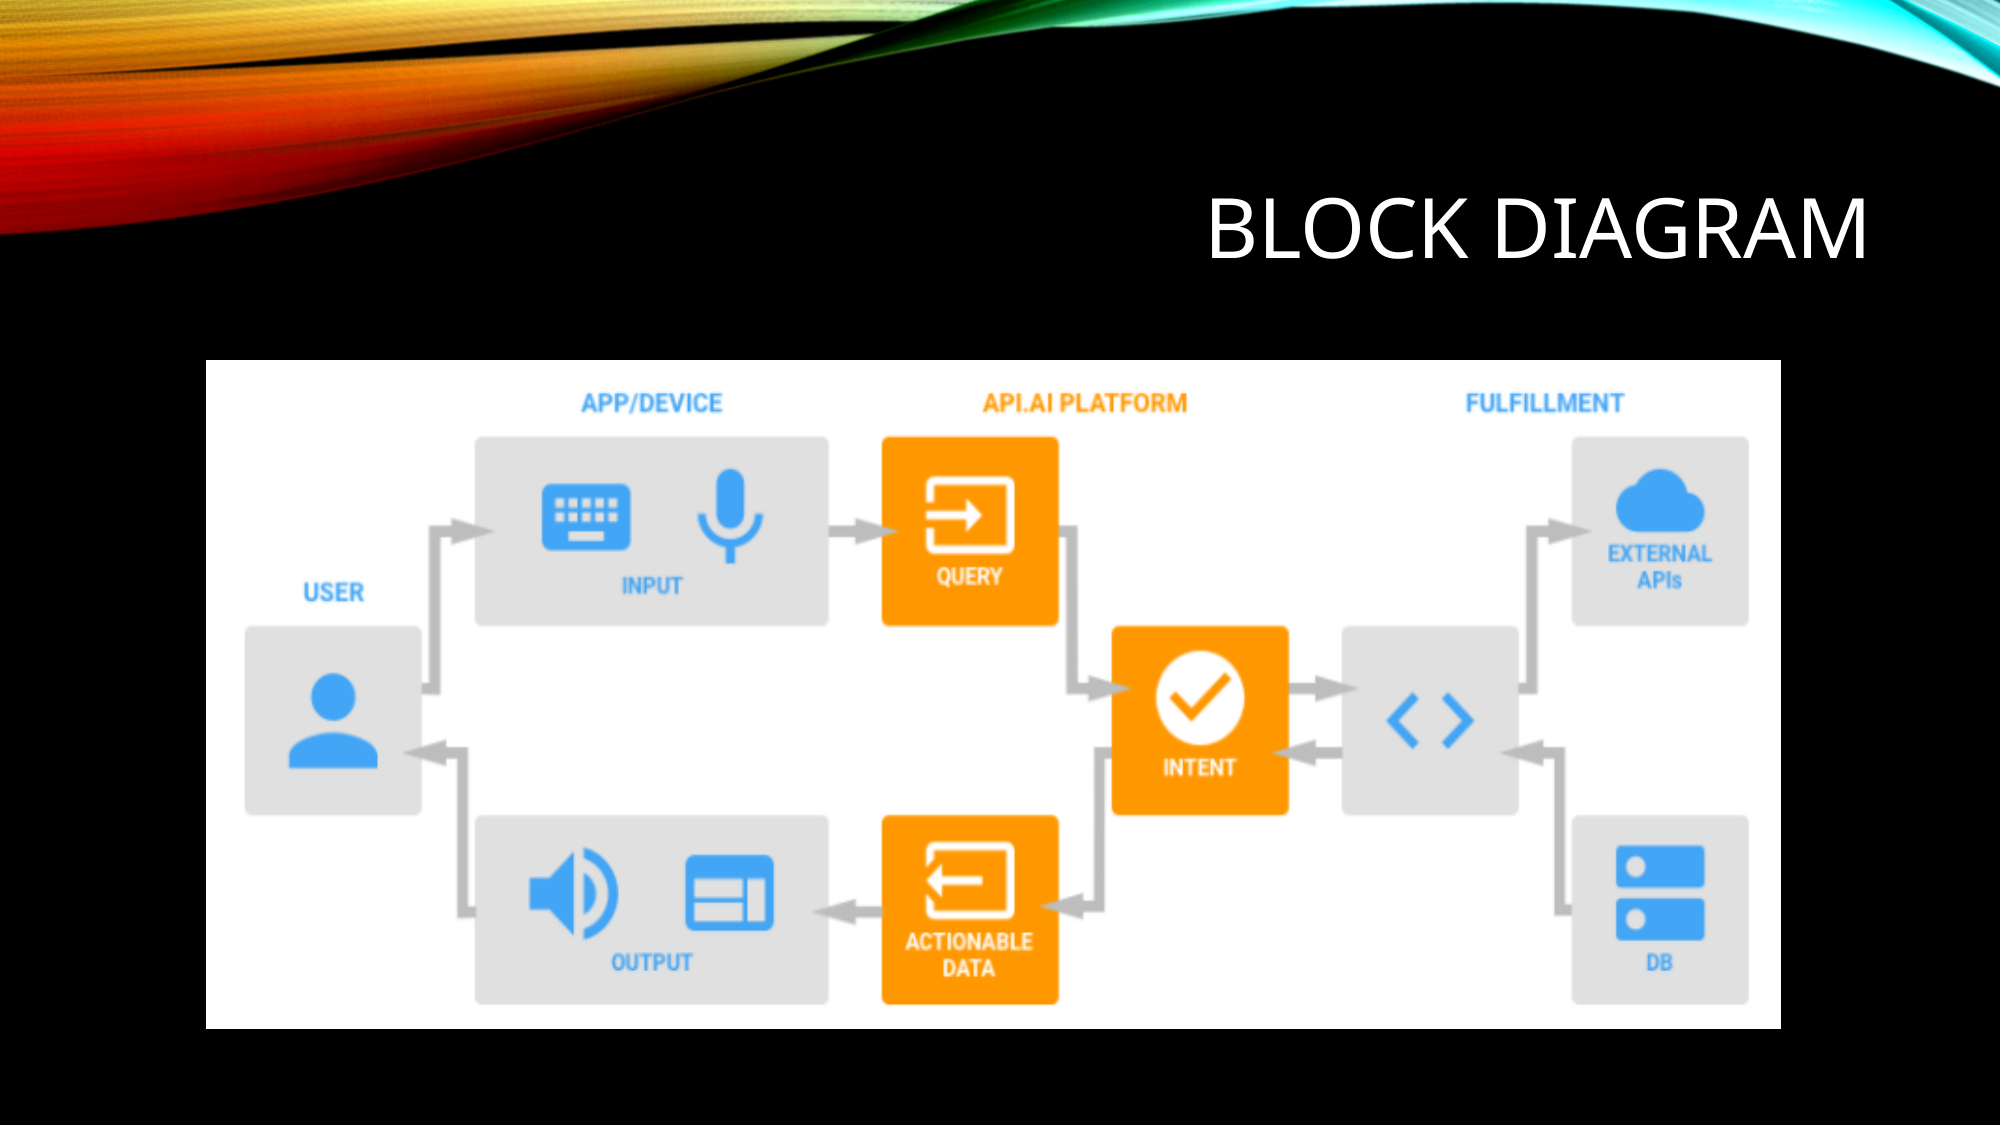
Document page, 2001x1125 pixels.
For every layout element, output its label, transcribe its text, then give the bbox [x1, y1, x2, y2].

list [206, 360, 1781, 1029]
picture [0, 0, 2000, 237]
title Block Diagram [474, 125, 1888, 338]
